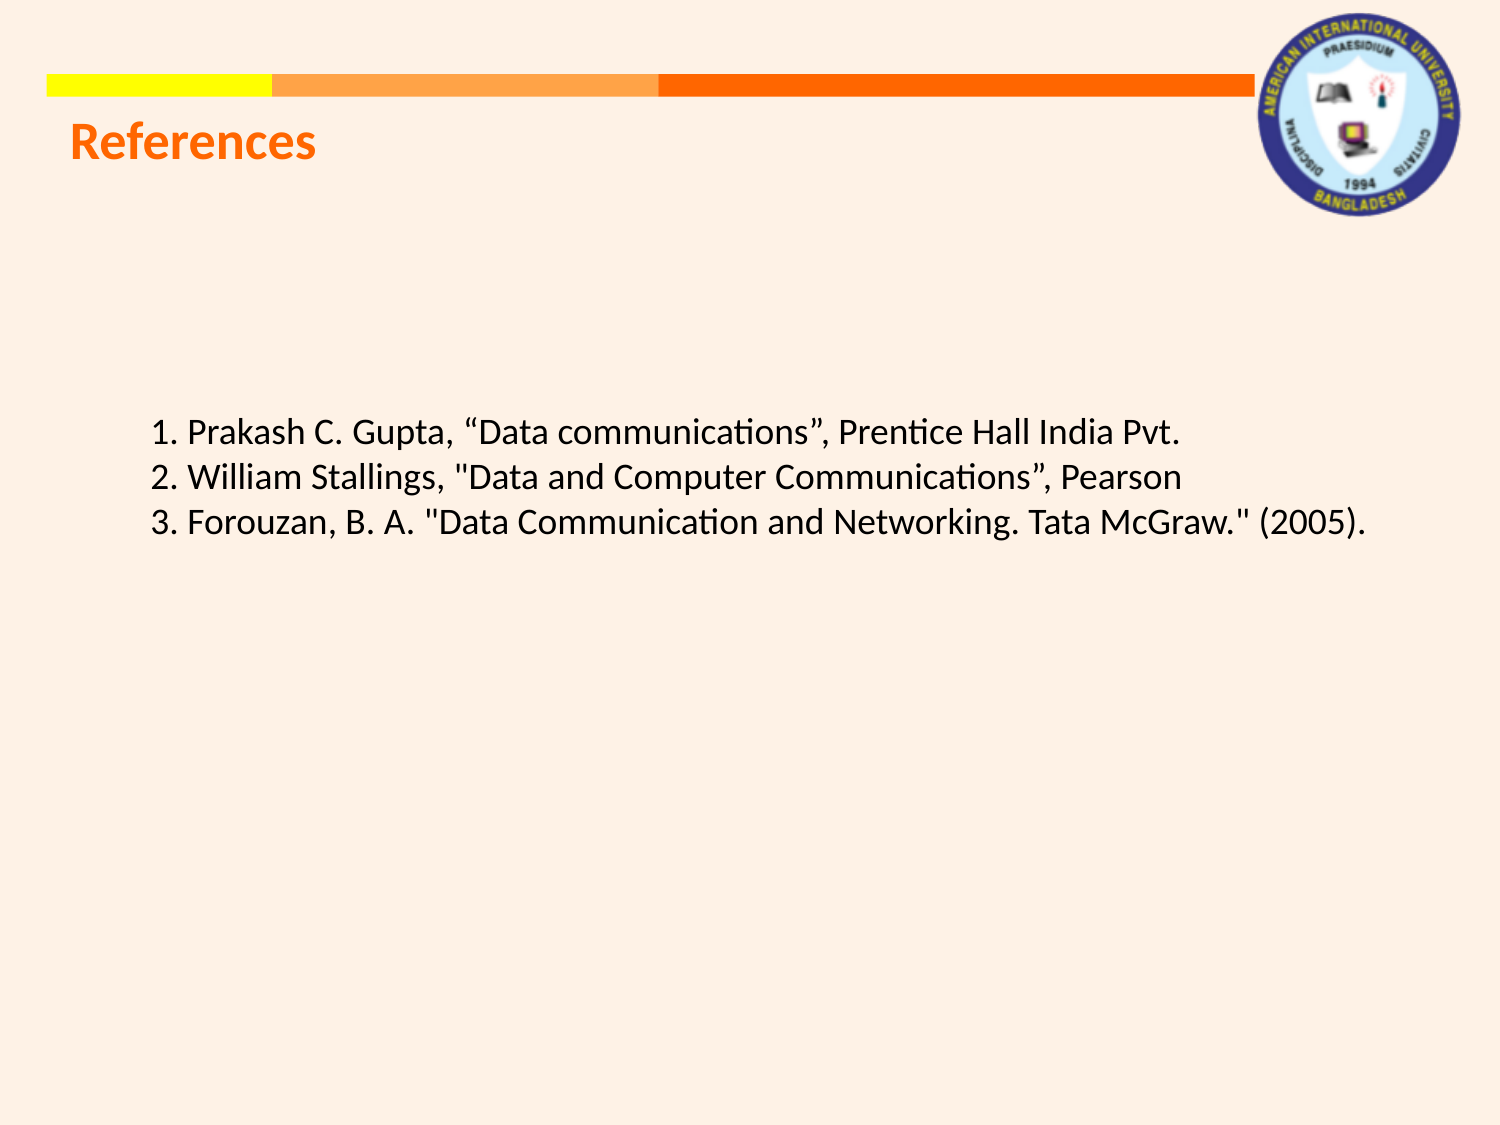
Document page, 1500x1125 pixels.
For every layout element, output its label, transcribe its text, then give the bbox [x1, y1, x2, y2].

picture [1254, 9, 1465, 221]
text_box References [54, 97, 586, 179]
text_box 1. Prakash C. Gupta, “Data communications”, Prentice Hall India Pvt. 2. William Stallings, "Data and Computer Communications”, Pearson 3. Forouzan, B. A. "Data Communication and Networking. Tata McGraw." (2005). [135, 399, 1383, 550]
